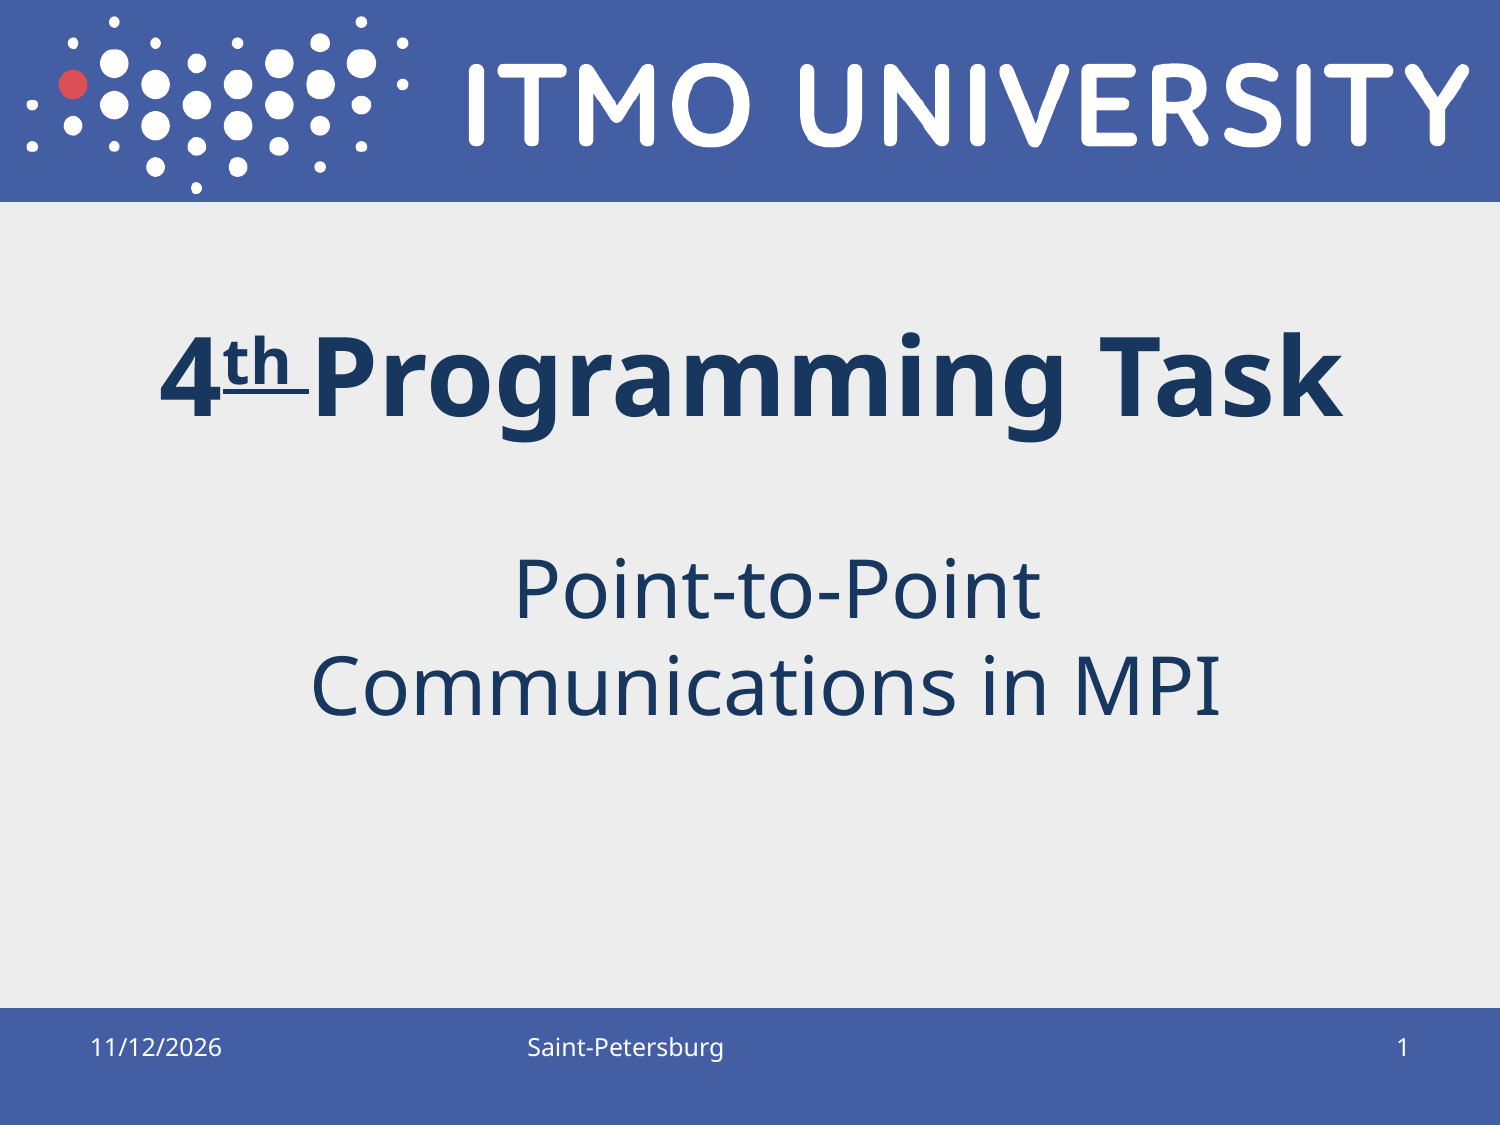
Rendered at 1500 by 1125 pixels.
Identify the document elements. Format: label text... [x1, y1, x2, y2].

title 4th Programming Task Point-to-Point Communications in MPI [144, 290, 1388, 740]
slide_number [75, 1024, 425, 1103]
footer Saint-Petersburg [512, 1024, 988, 1103]
slide_number 1 [1074, 1024, 1425, 1103]
picture [0, 0, 1500, 202]
